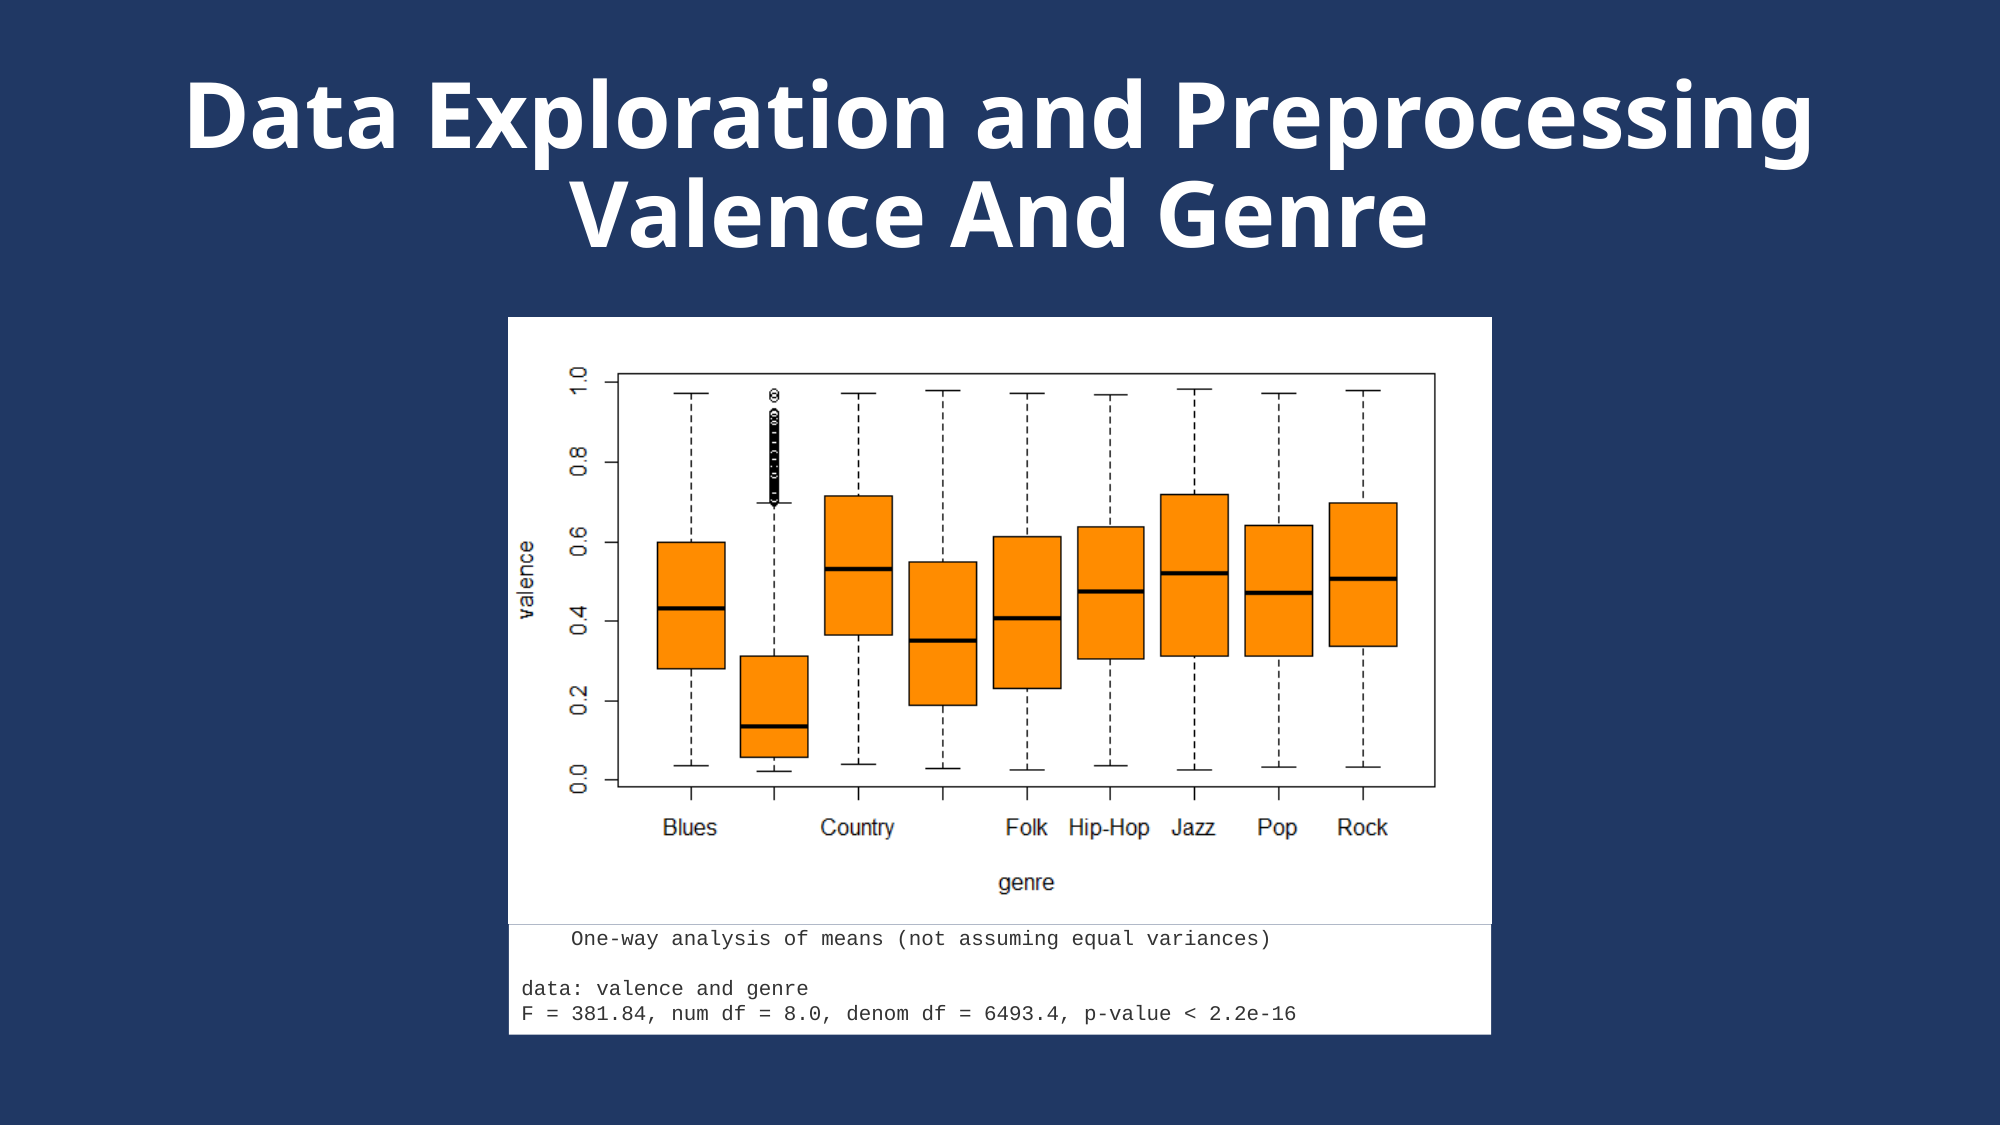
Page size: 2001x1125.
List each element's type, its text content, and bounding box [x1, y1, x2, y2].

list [508, 317, 1492, 924]
text_box One-way analysis of means (not assuming equal variances) data: valence and genre F = 381.84, num df = 8.0, denom df = 6493.4, p-value < 2.2e-16 [508, 924, 1492, 1035]
title Data Exploration and Preprocessing Valence And Genre [137, 59, 1863, 278]
